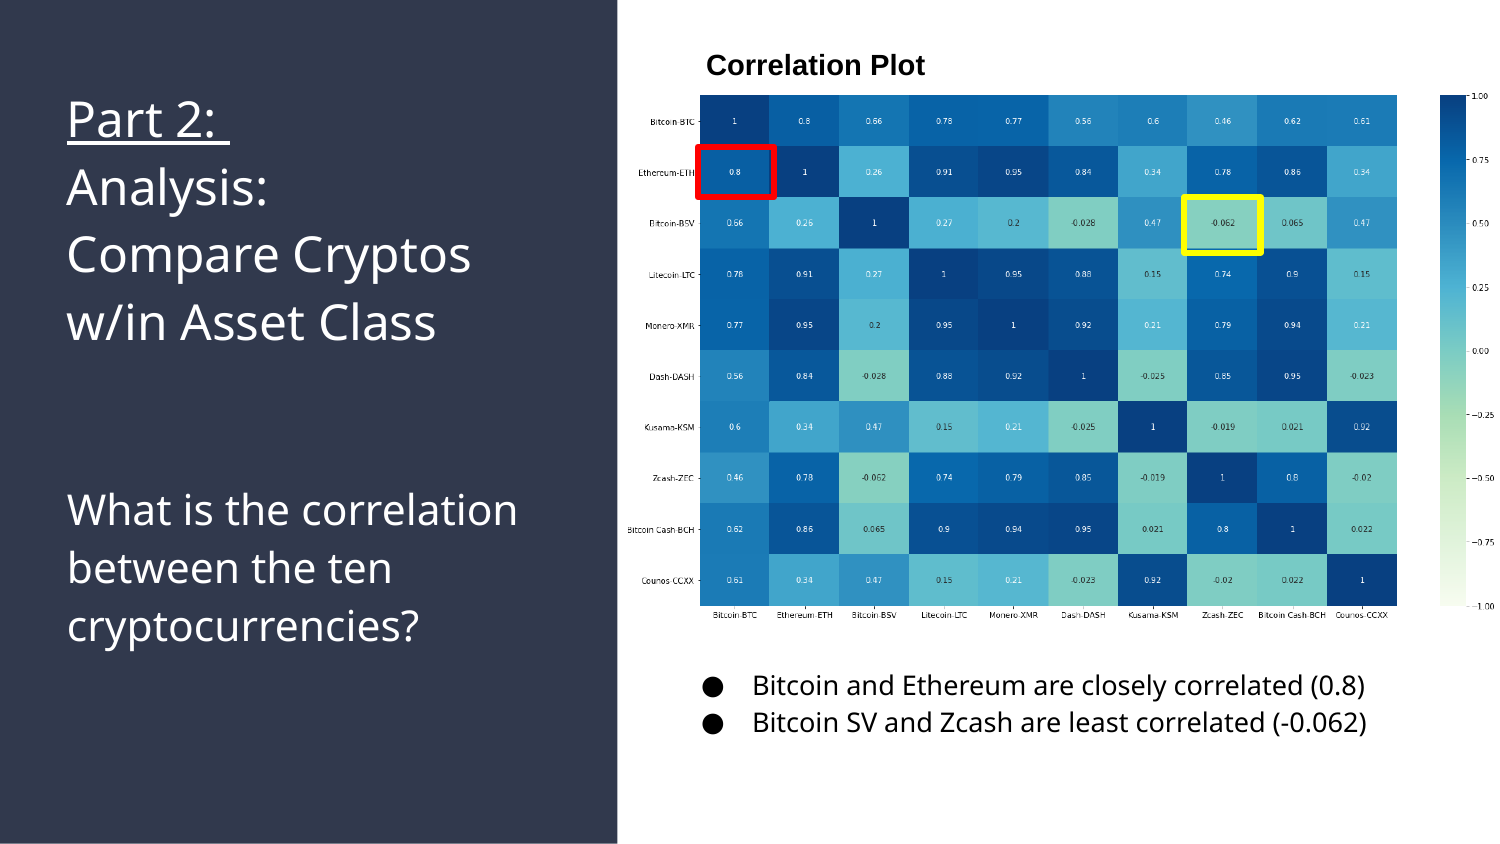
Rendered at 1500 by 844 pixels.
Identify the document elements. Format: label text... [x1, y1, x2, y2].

list Bitcoin and Ethereum are closely correlated (0.8) Bitcoin SV and Zcash are least correlated (-0.062) [662, 648, 1383, 827]
title Part 2: Analysis: Compare Cryptos w/in Asset Class What is the correlation between the ten cryptocurrencies? [51, 69, 572, 675]
text_box Correlation Plot [682, 31, 1175, 85]
picture [621, 87, 1500, 624]
